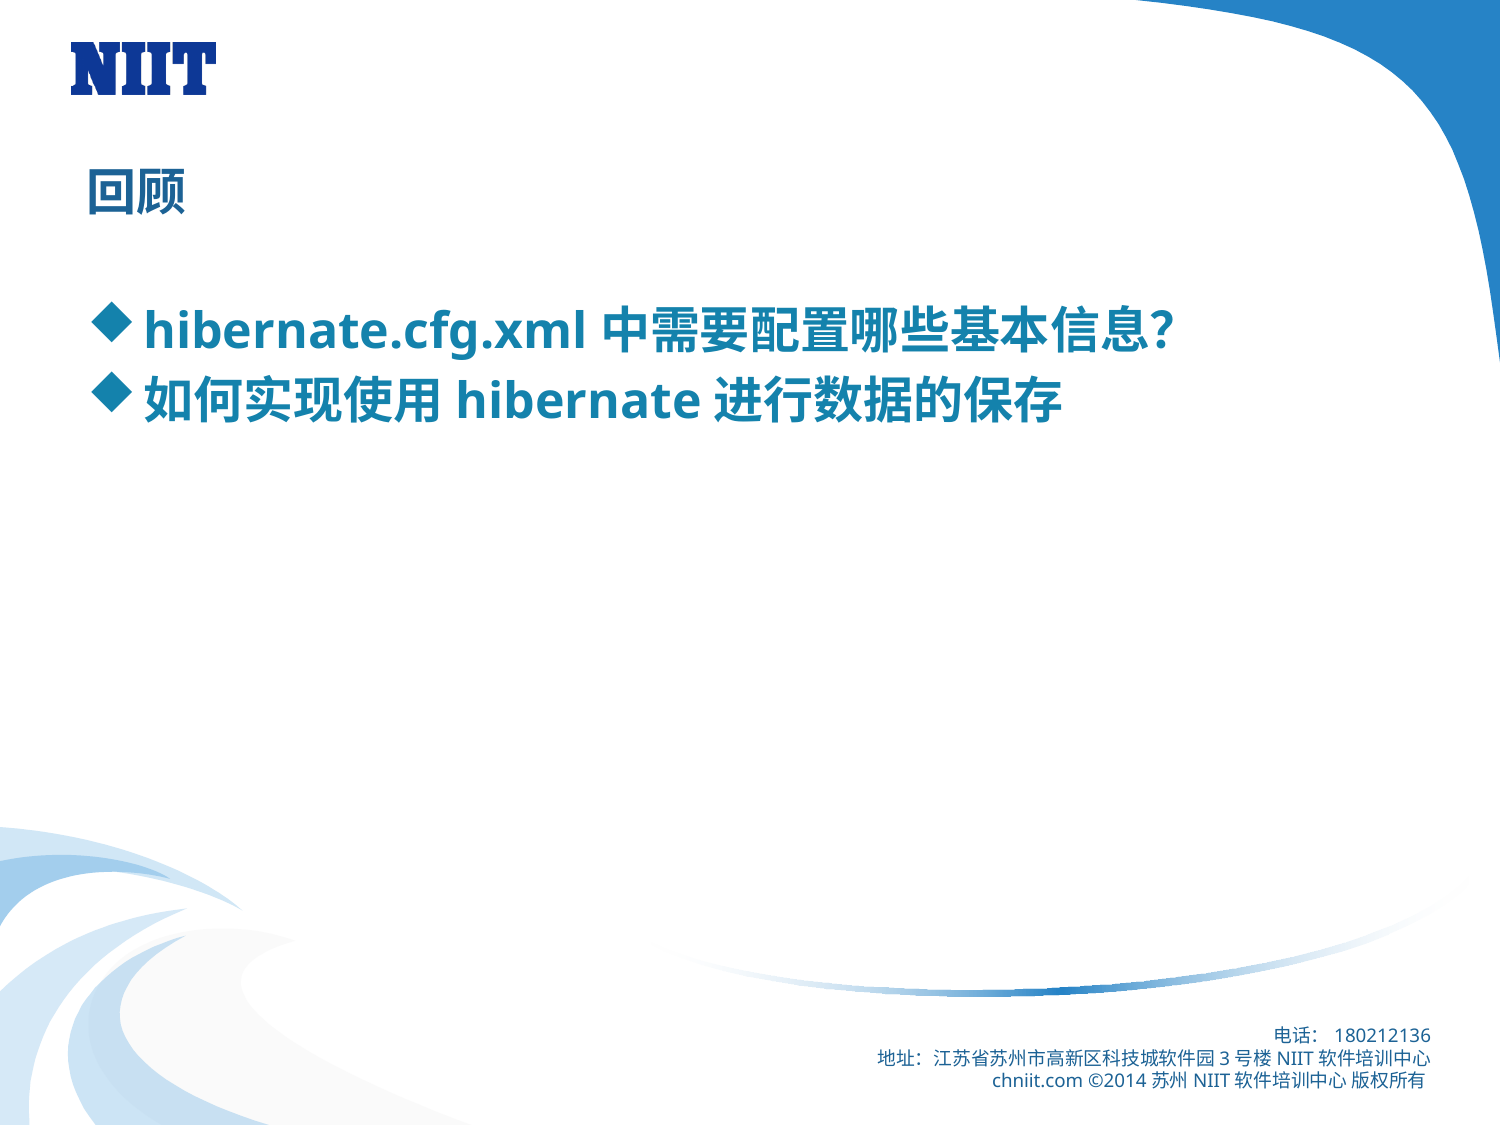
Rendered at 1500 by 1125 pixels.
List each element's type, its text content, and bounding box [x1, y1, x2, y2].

picture [71, 42, 216, 95]
title 回顾 [71, 131, 1422, 250]
list hibernate.cfg.xml中需要配置哪些基本信息？ 如何实现使用hibernate进行数据的保存 [72, 291, 1425, 983]
